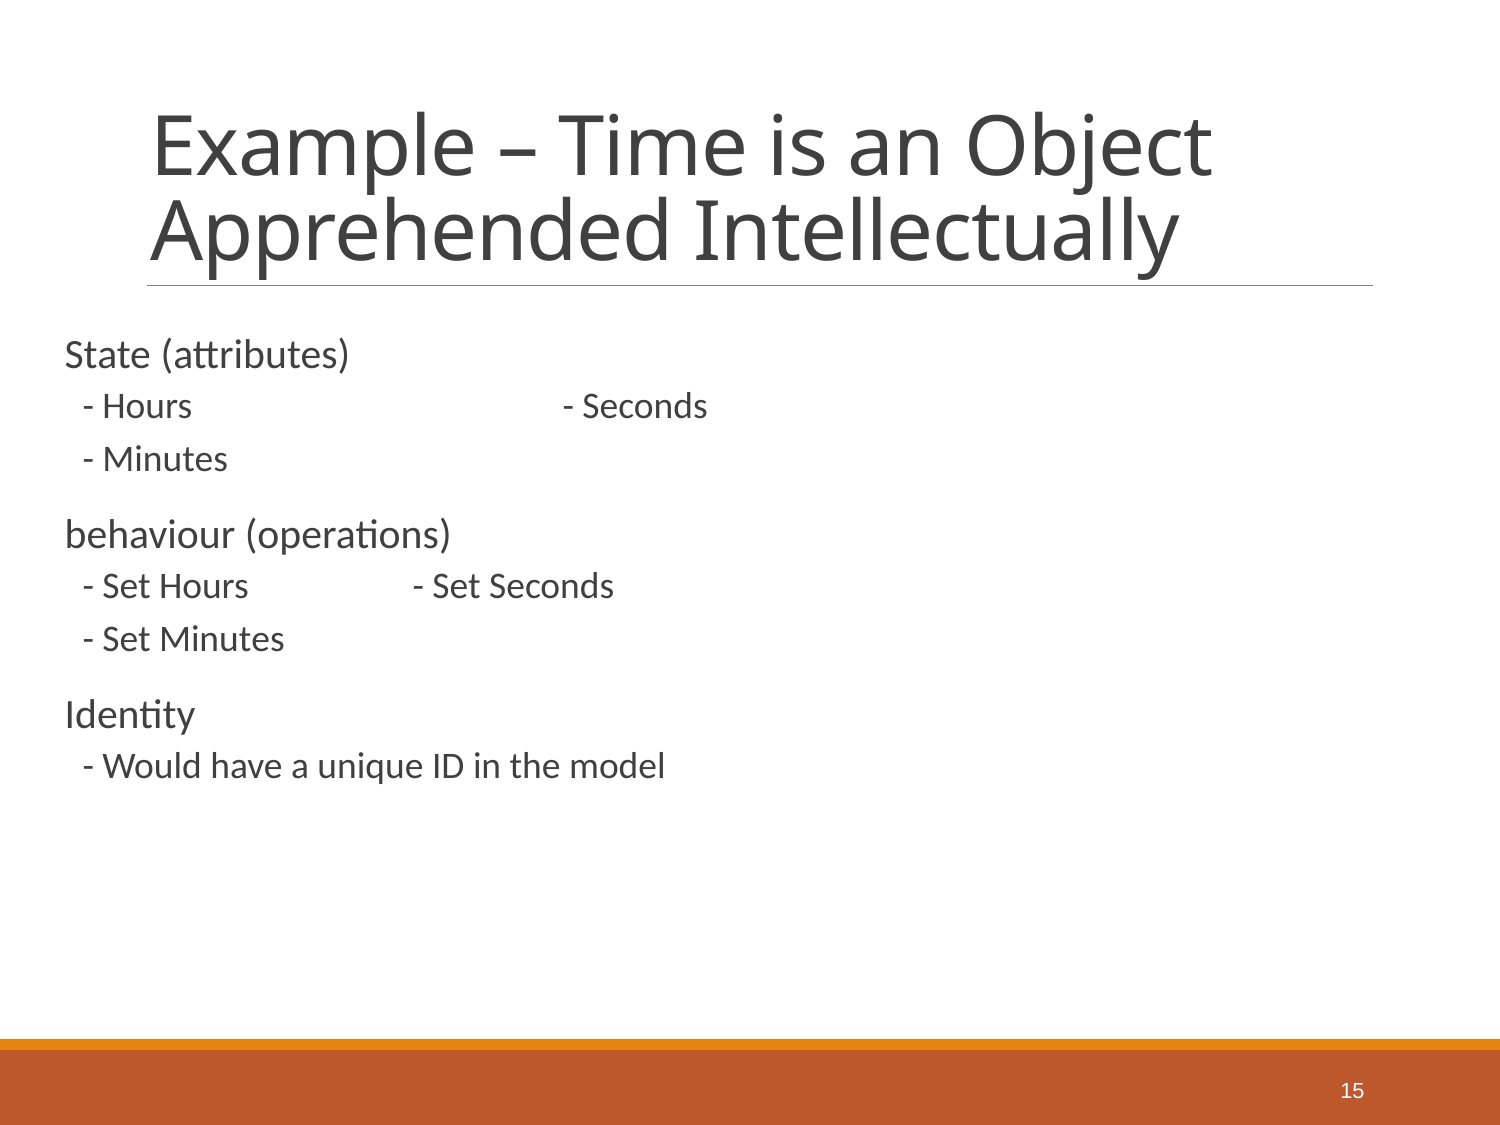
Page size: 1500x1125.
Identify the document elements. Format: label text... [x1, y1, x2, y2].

text_box [74, 875, 1425, 1050]
slide_number 15 [1218, 1059, 1380, 1120]
list State (attributes) - Hours - Seconds - Minutes behaviour (operations) - Set Hours - Set Seconds - Set Minutes Identity - Would have a unique ID in the model [49, 324, 1451, 971]
title Example – Time is an Object Apprehended Intellectually [135, 47, 1373, 285]
